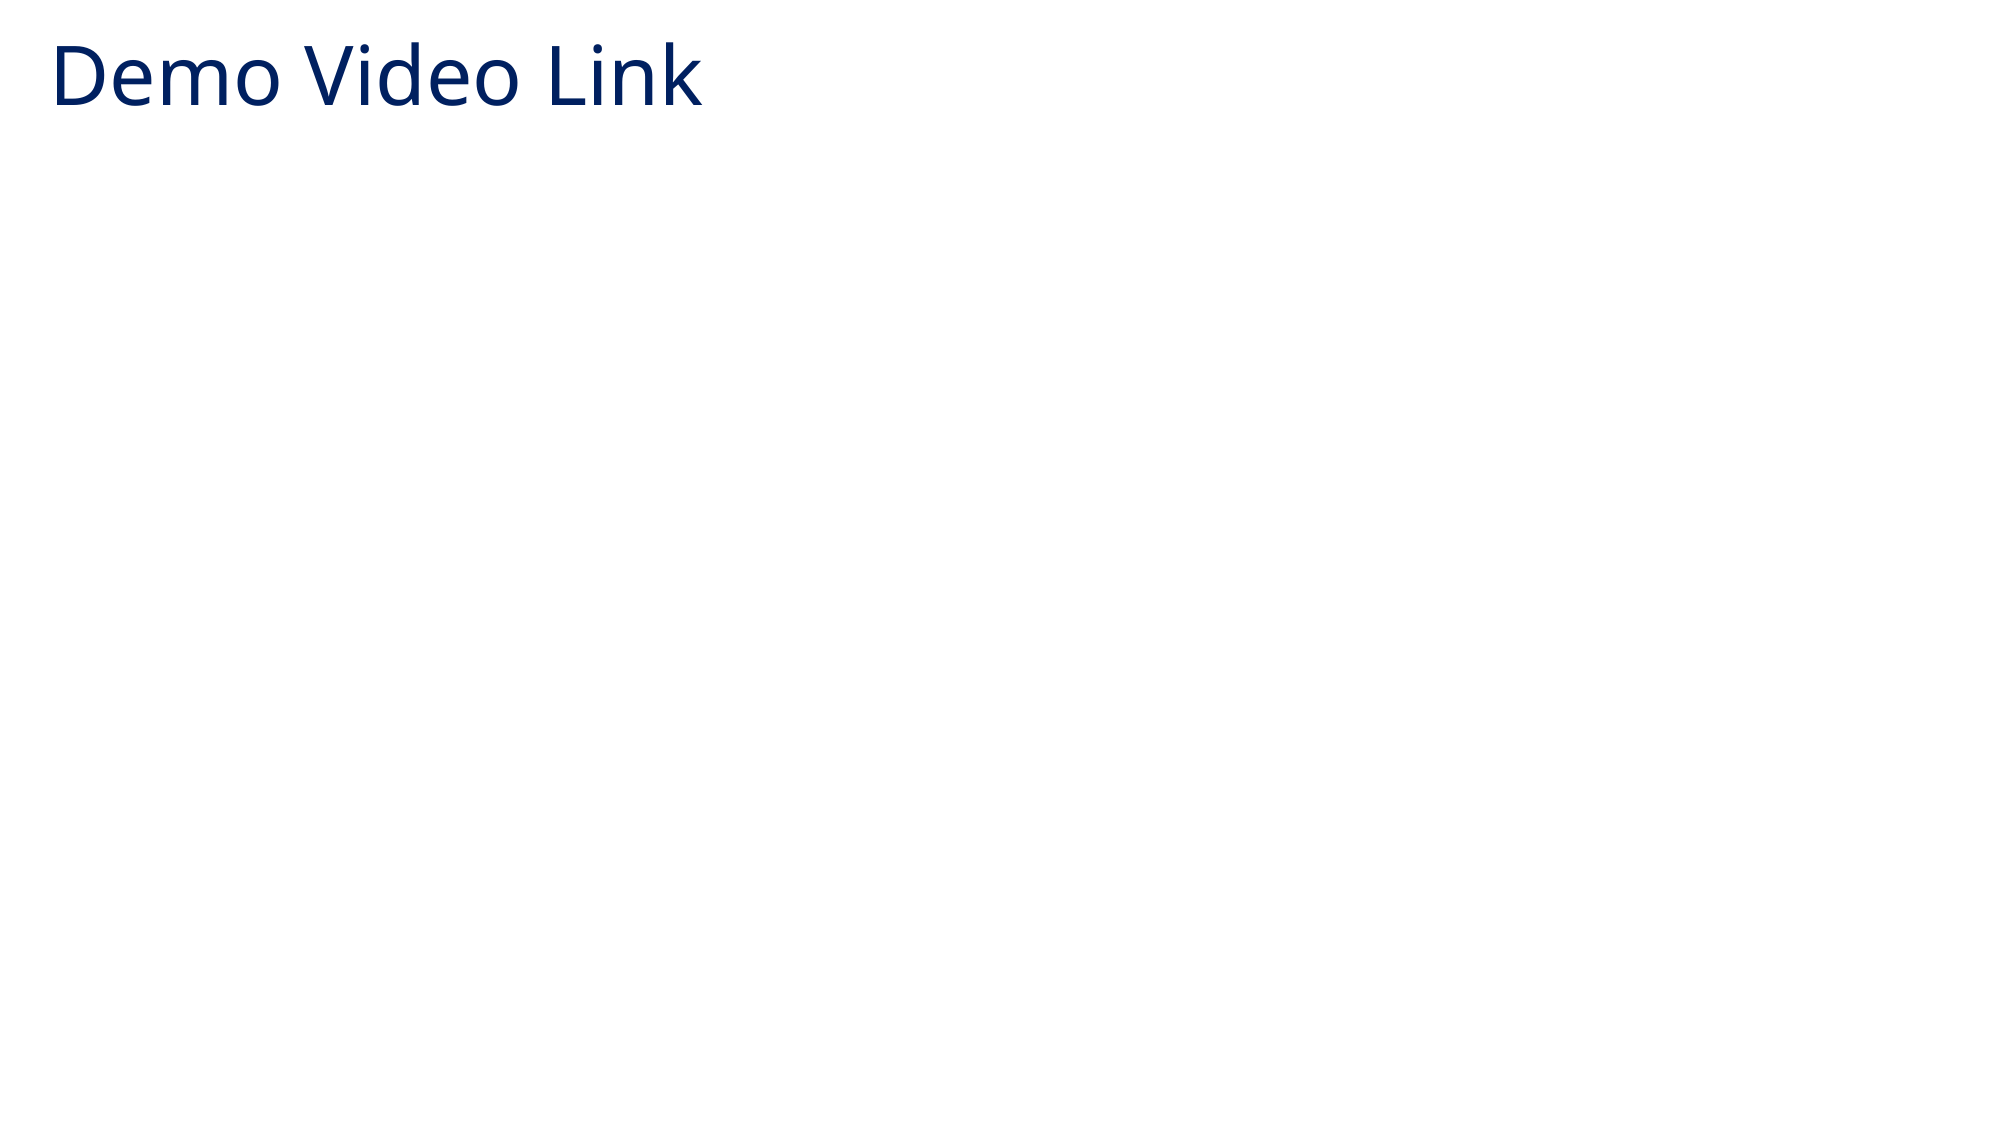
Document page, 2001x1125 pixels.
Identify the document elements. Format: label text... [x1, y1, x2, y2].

title Demo Video Link [34, 26, 1643, 131]
